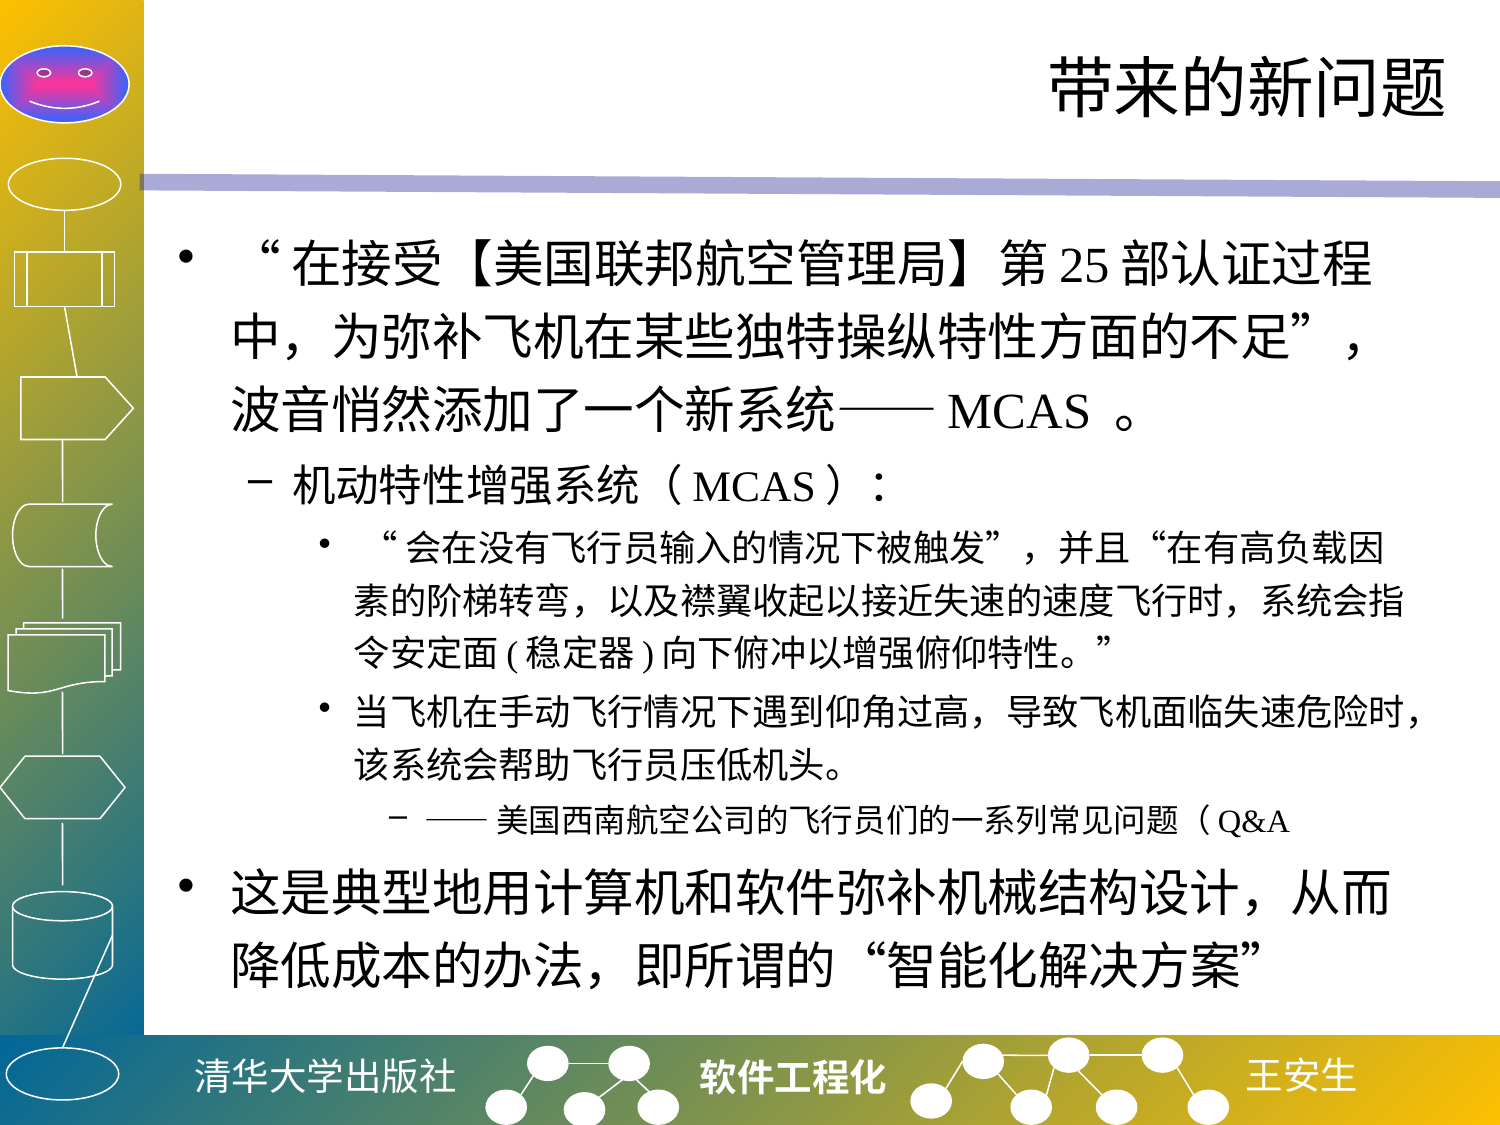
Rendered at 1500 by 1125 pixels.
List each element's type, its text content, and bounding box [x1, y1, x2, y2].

title 带来的新问题 [187, 24, 1463, 147]
list “在接受【美国联邦航空管理局】第25部认证过程中，为弥补飞机在某些独特操纵特性方面的不足”，波音悄然添加了一个新系统——MCAS 。 机动特性增强系统（MCAS）： “会在没有飞行员输入的情况下被触发”，并且“在有高负载因素的阶梯转弯，以及襟翼收起以接近失速的速度飞行时，系统会指令安定面(稳定器)向下俯冲以增强俯仰特性。” 当飞机在手动飞行情况下遇到仰角过高，导致飞机面临失速危险时，该系统会帮助飞行员压低机头。 ——美国西南航空公司的飞行员们的一系列常见问题（Q&A 这是典型地用计算机和软件弥补机械结构设计，从而降低成本的办法，即所谓的“智能化解决方案” [162, 212, 1427, 1017]
